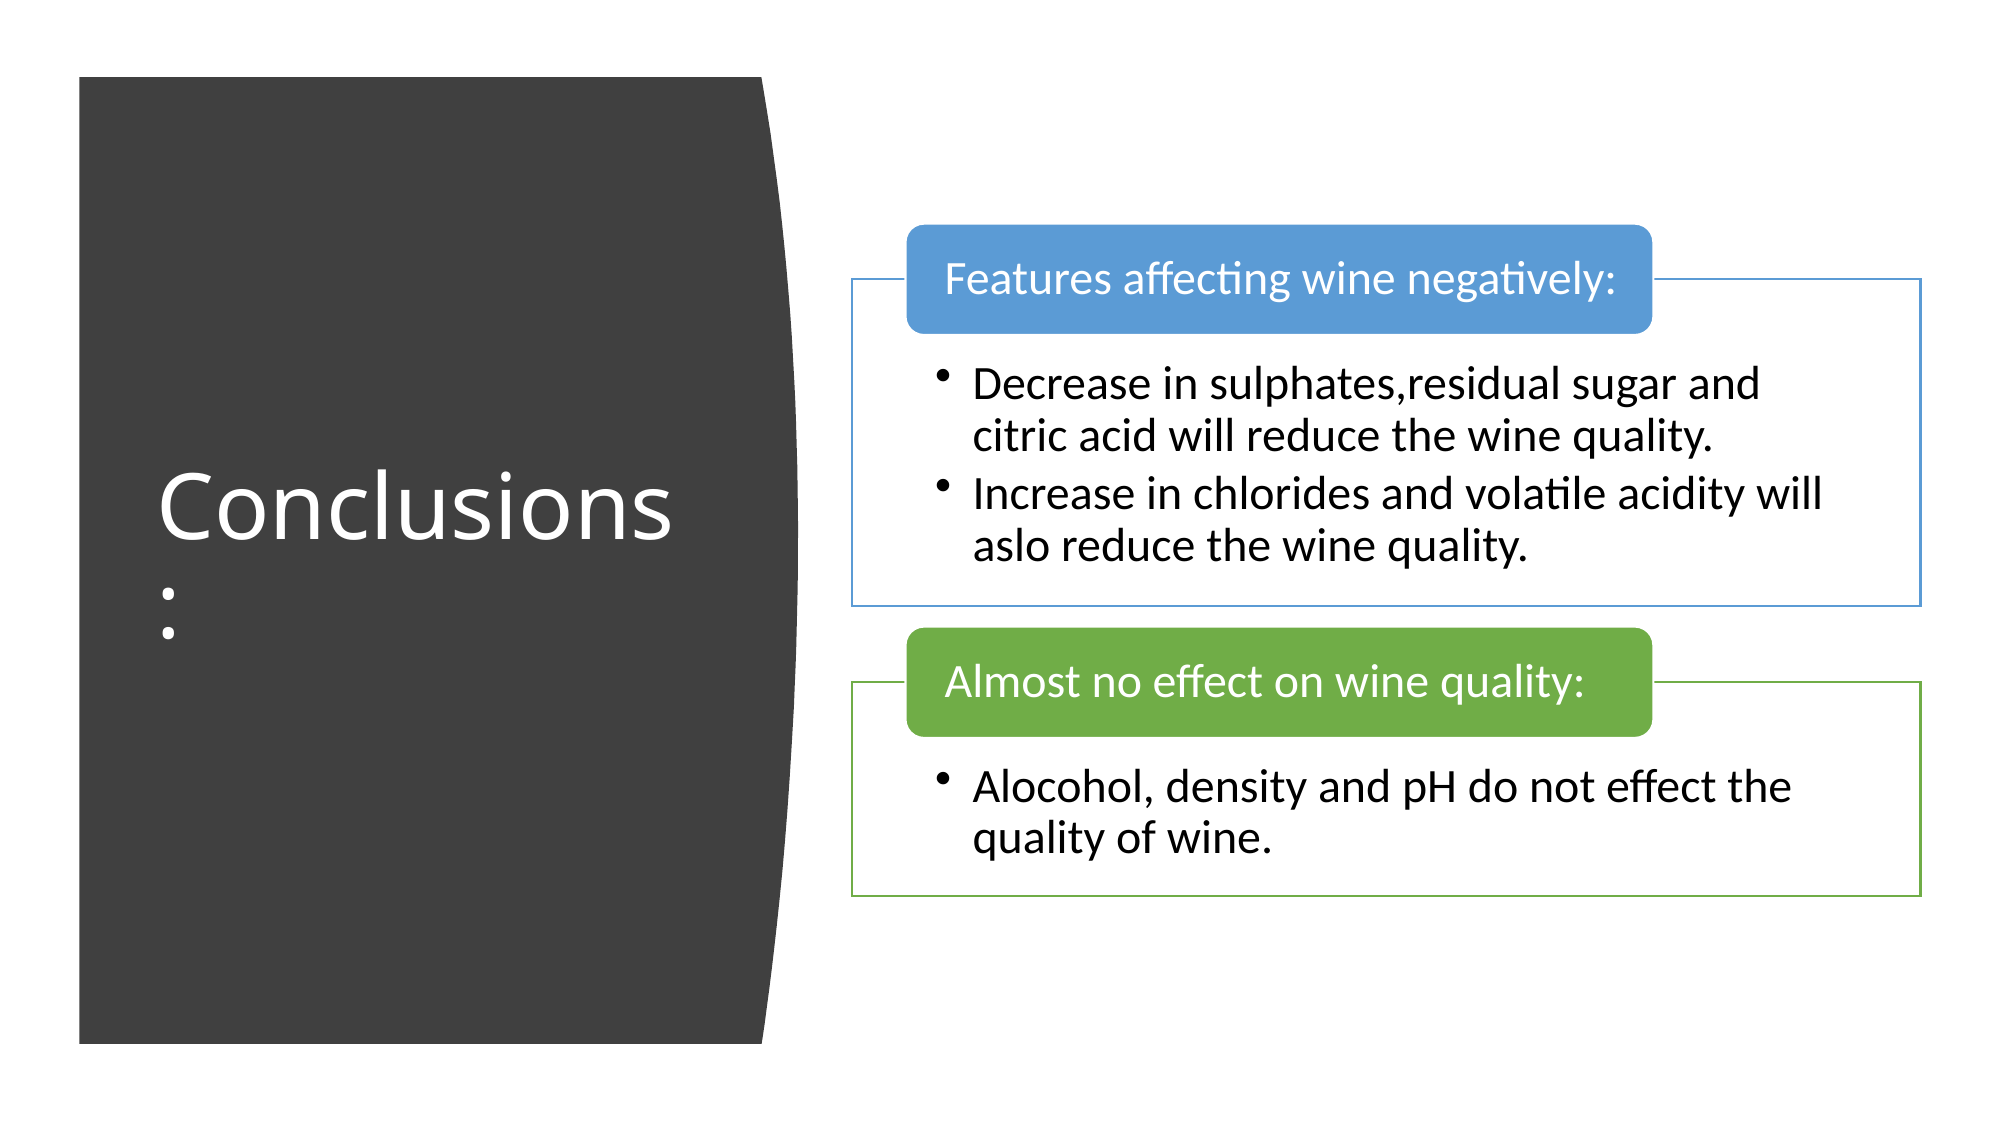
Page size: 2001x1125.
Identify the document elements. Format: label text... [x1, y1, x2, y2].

title Conclusions: [141, 166, 702, 953]
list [852, 77, 1921, 1043]
text_box [78, 76, 800, 1045]
